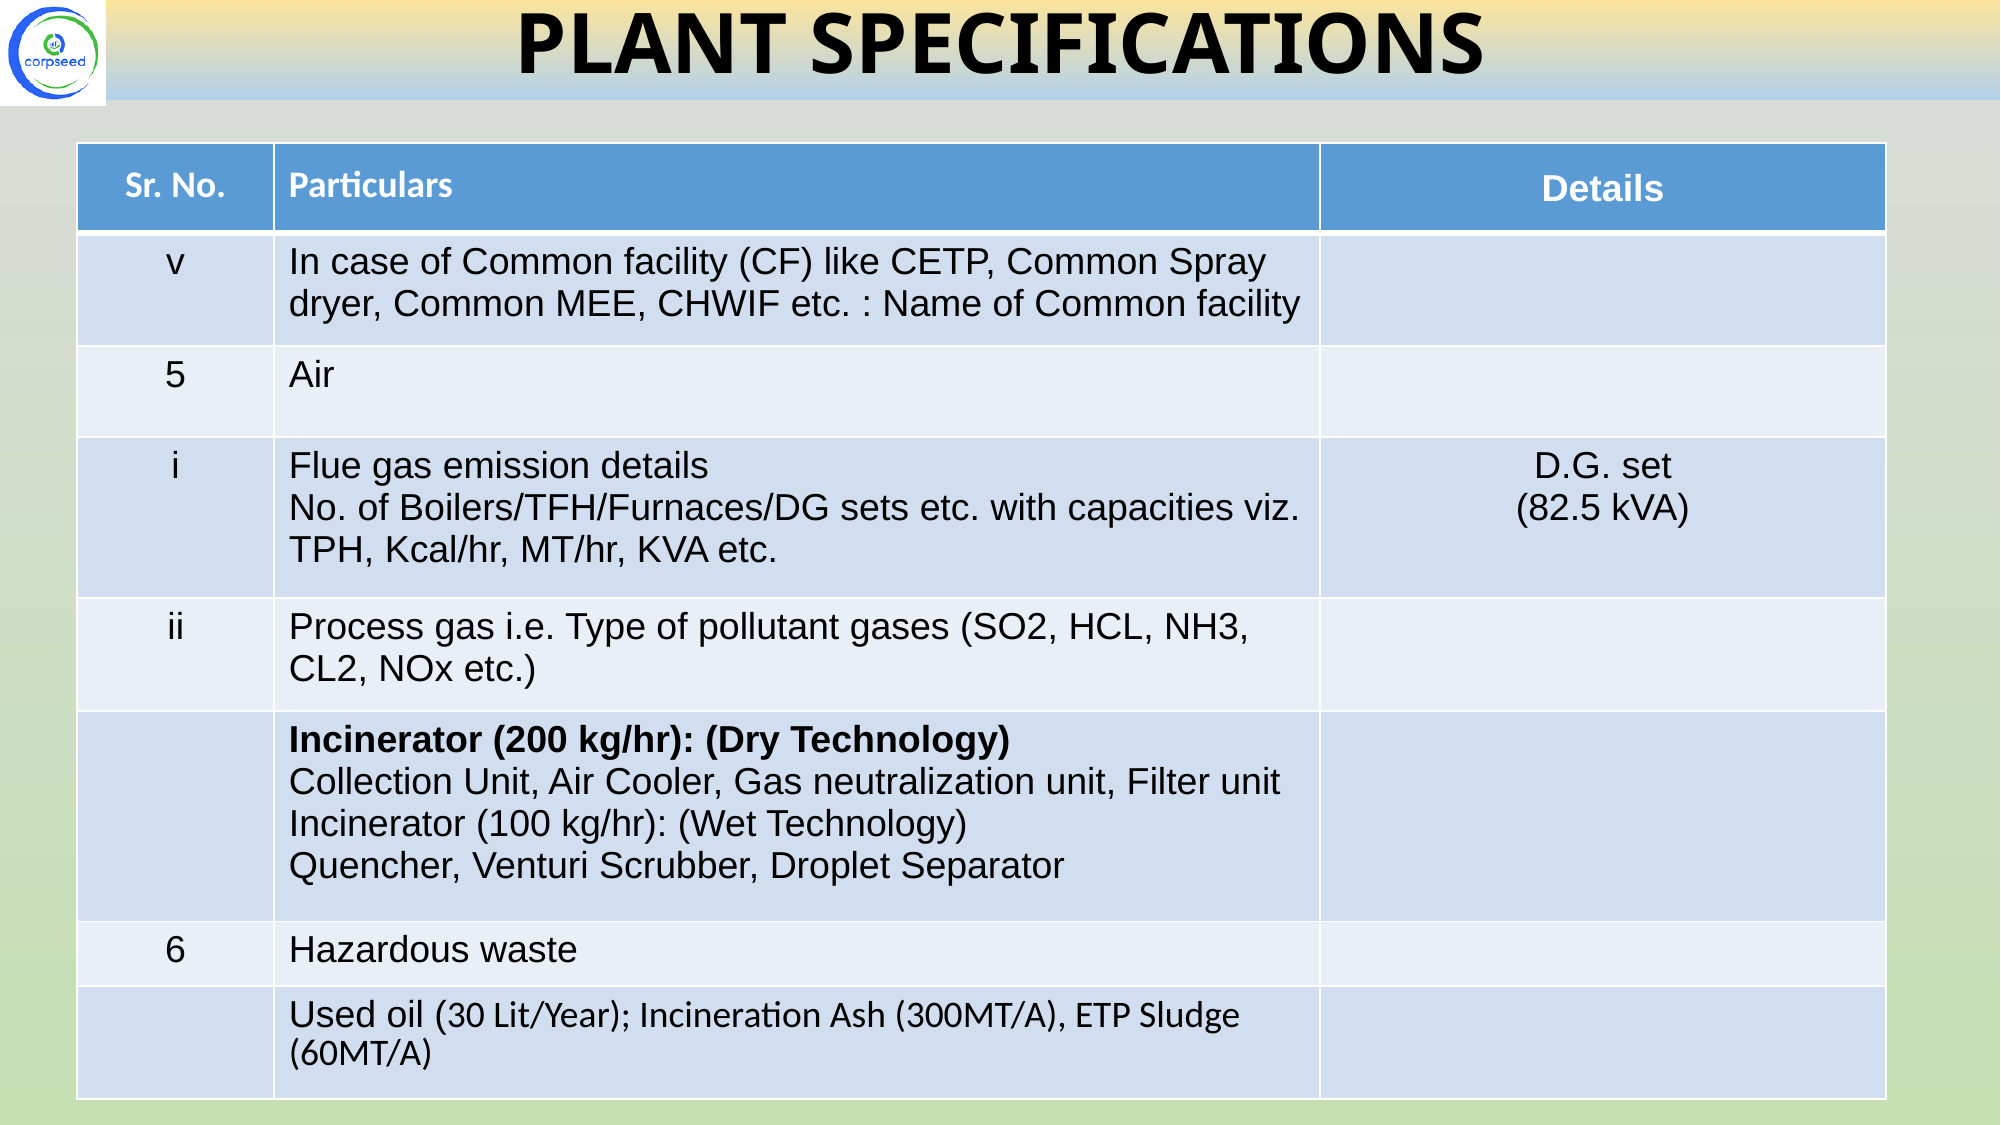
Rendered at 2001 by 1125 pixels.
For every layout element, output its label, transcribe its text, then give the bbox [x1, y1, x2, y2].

table_cell In case of Common facility (CF) like CETP, Common Spray dryer, Common MEE, CHWIF etc. : Name of Common facility [275, 236, 1319, 345]
table_cell Used oil (30 Lit/Year); Incineration Ash (300MT/A), ETP Sludge (60MT/A) [275, 987, 1319, 1098]
text_box PLANT SPECIFICATIONS [107, 0, 2000, 100]
table_header Sr. No. [78, 144, 273, 230]
table_cell [1321, 712, 1885, 921]
table_cell v [78, 236, 273, 345]
table_cell Incinerator (200 kg/hr): (Dry Technology) Collection Unit, Air Cooler, Gas neutralization unit, Filter unit Incinerator (100 kg/hr): (Wet Technology) Quencher, Venturi Scrubber, Droplet Separator [275, 712, 1319, 921]
table_cell [78, 712, 273, 921]
table_cell [1321, 236, 1885, 345]
table_cell [1321, 347, 1885, 436]
table_cell Hazardous waste [275, 922, 1319, 985]
table_cell Air [275, 347, 1319, 436]
table_cell [78, 987, 273, 1098]
table_header Details [1321, 144, 1885, 230]
table_cell [1321, 599, 1885, 710]
table_cell D.G. set (82.5 kVA) [1321, 438, 1885, 597]
table_header Particulars [275, 144, 1319, 230]
table_cell ii [78, 599, 273, 710]
table_cell 5 [78, 347, 273, 436]
table_cell Process gas i.e. Type of pollutant gases (SO2, HCL, NH3, CL2, NOx etc.) [275, 599, 1319, 710]
table_cell [1321, 987, 1885, 1098]
table_cell 6 [78, 922, 273, 985]
table_cell [1321, 922, 1885, 985]
picture [0, 0, 106, 106]
table_cell i [78, 438, 273, 597]
table_cell Flue gas emission details No. of Boilers/TFH/Furnaces/DG sets etc. with capacities viz. TPH, Kcal/hr, MT/hr, KVA etc. [275, 438, 1319, 597]
